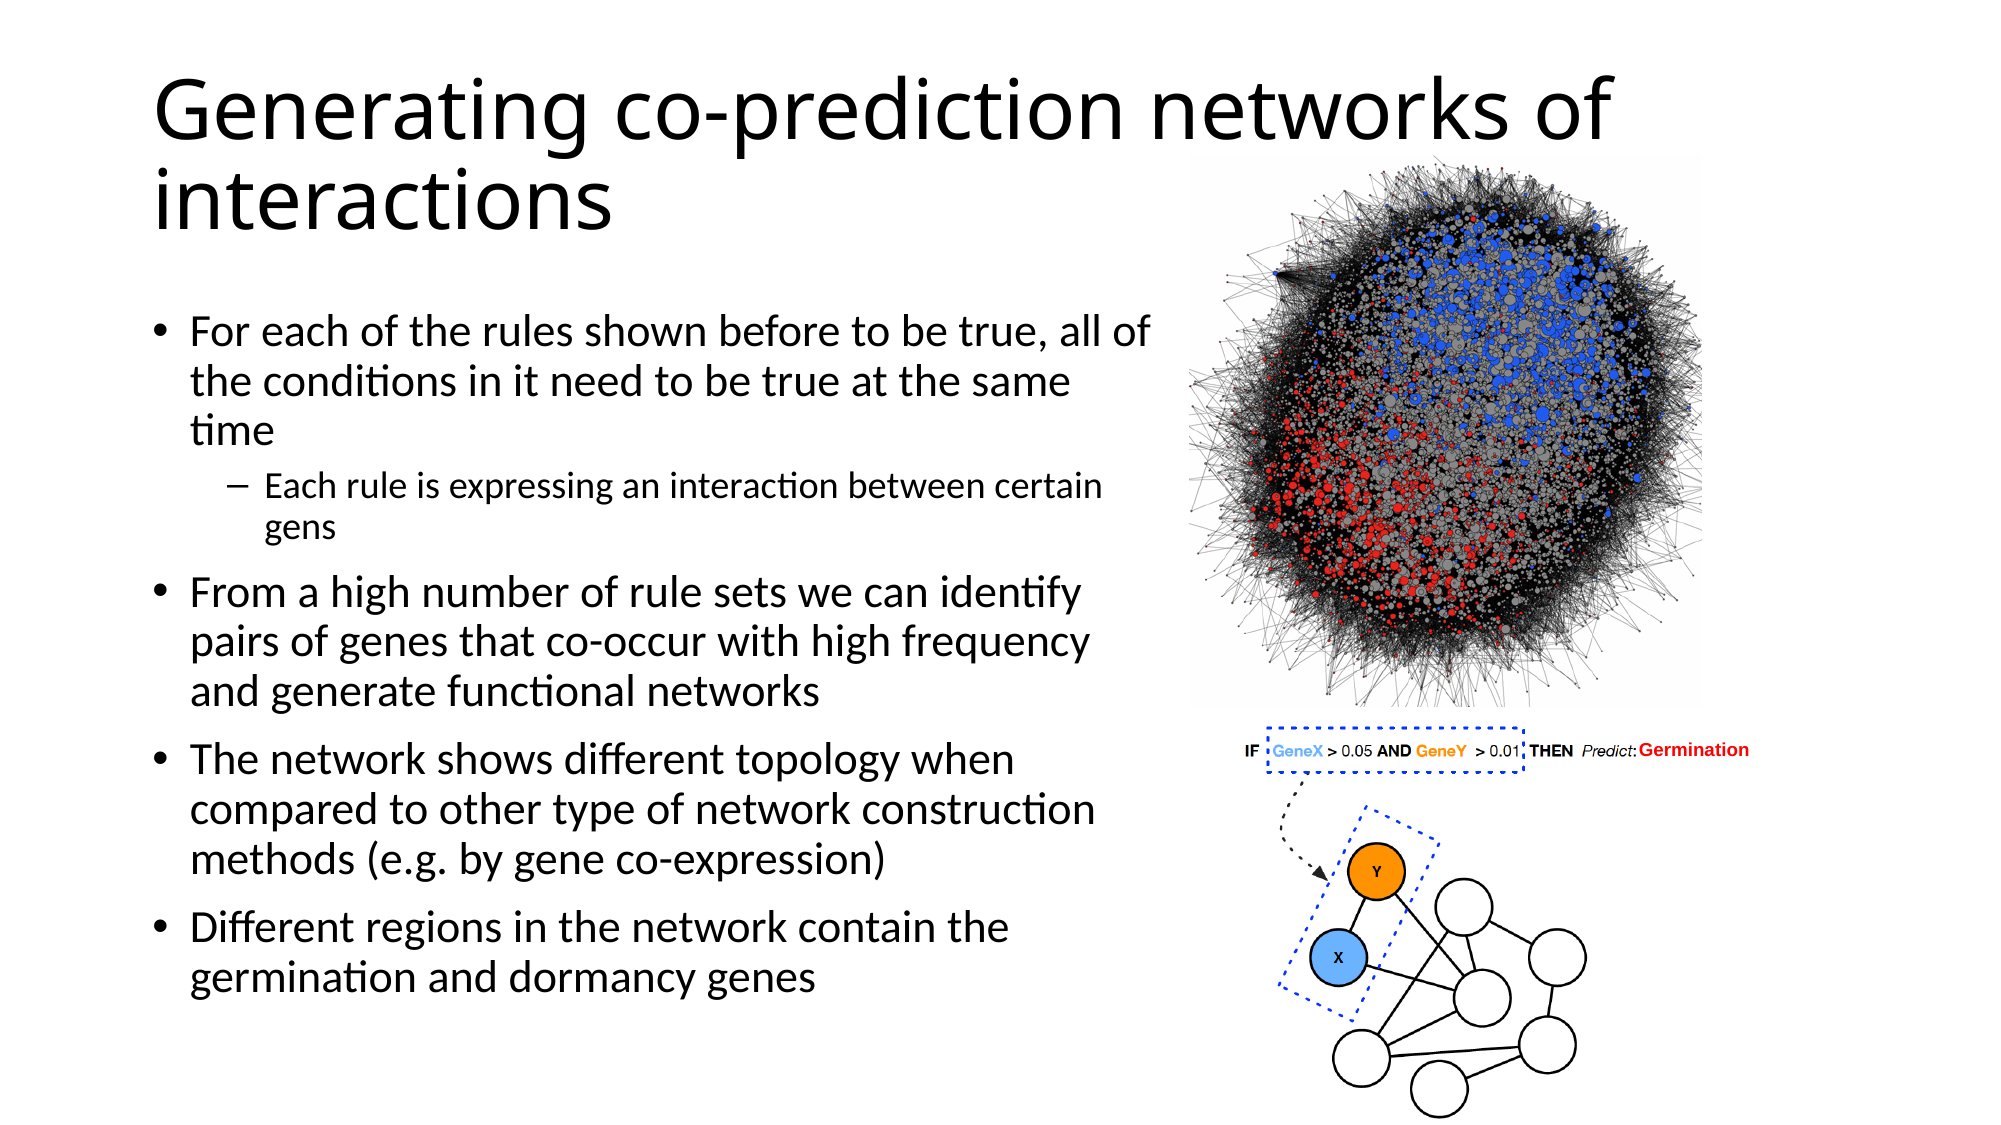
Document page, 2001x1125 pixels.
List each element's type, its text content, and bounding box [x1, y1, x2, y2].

picture [1229, 714, 1702, 1125]
text_box Germination [1702, 737, 1750, 760]
title Generating co-prediction networks of interactions [137, 59, 1863, 278]
picture [1188, 155, 1702, 707]
list For each of the rules shown before to be true, all of the conditions in it need to be true at the same time Each rule is expressing an interaction between certain gens From a high number of rule sets we can identify pairs of genes that co-occur with high frequency and generate functional networks The network shows different topology when compared to other type of network construction methods (e.g. by gene co-expression) Different regions in the network contain the germination and dormancy genes [137, 299, 1175, 1014]
